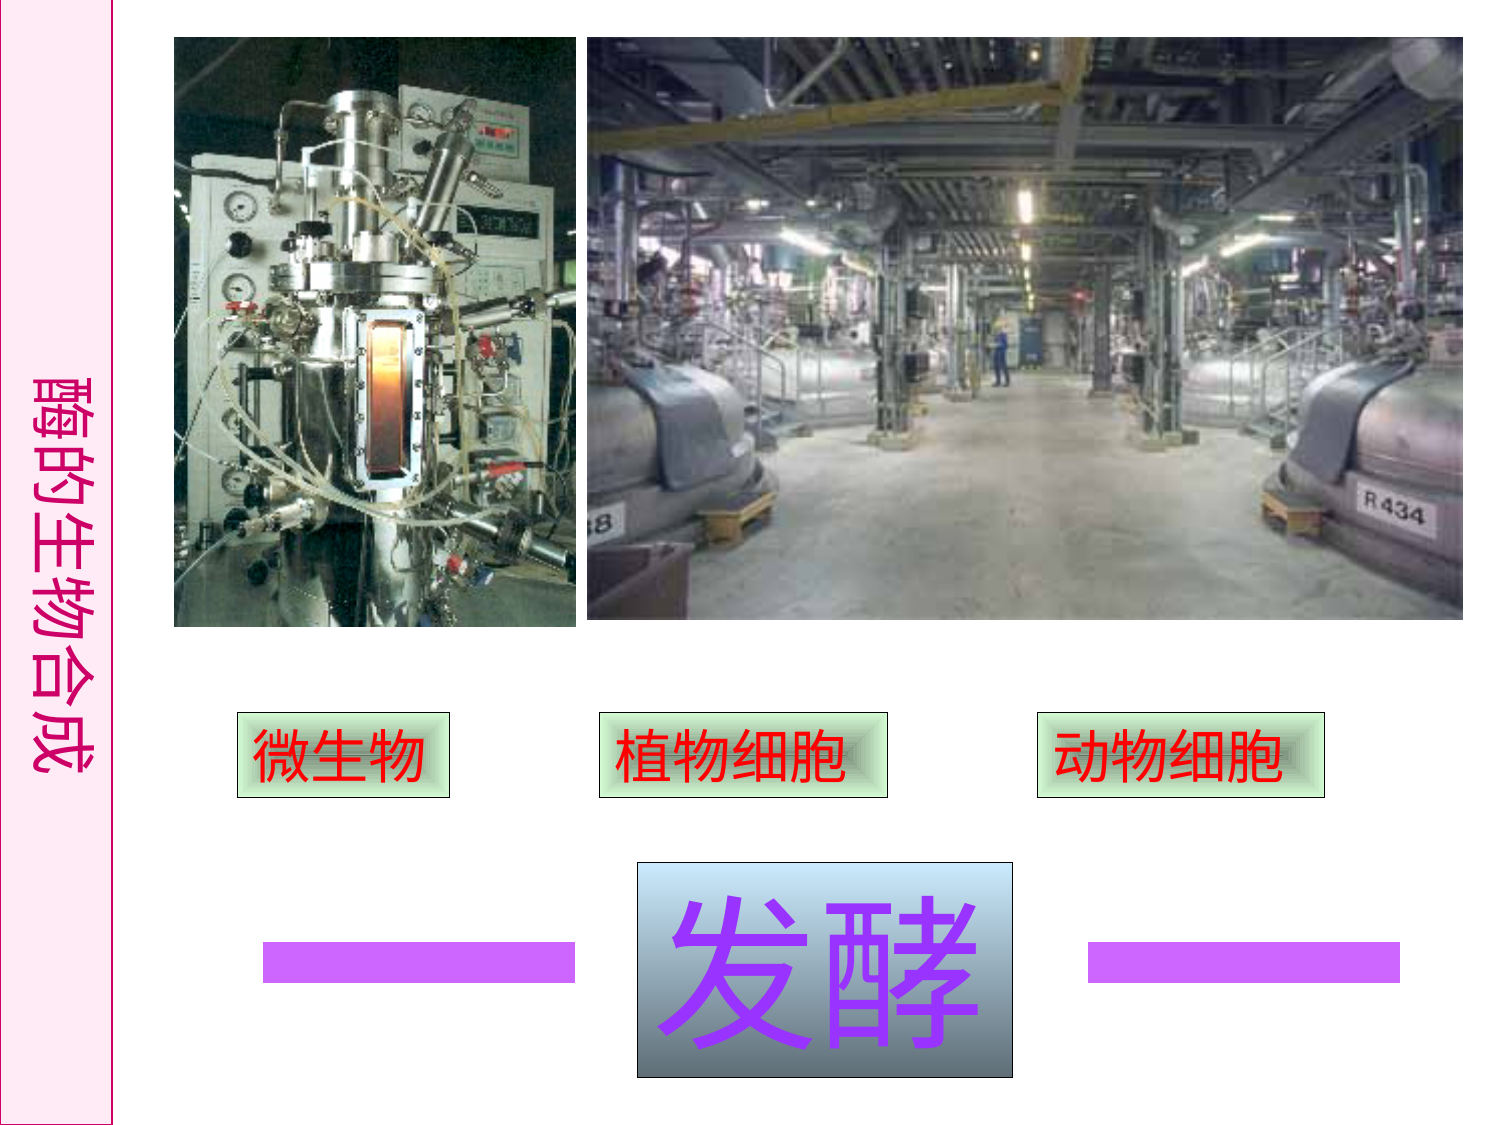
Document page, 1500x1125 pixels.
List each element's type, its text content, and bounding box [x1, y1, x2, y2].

text_box 动物细胞 [1037, 712, 1325, 798]
text_box 植物细胞 [599, 712, 888, 798]
picture [587, 37, 1463, 620]
text_box 发酵 [637, 862, 1013, 962]
picture [174, 37, 576, 627]
text_box 发酵 [637, 963, 1013, 1078]
text_box 酶的生物合成 [0, 0, 113, 1125]
text_box 微生物 [237, 712, 450, 798]
